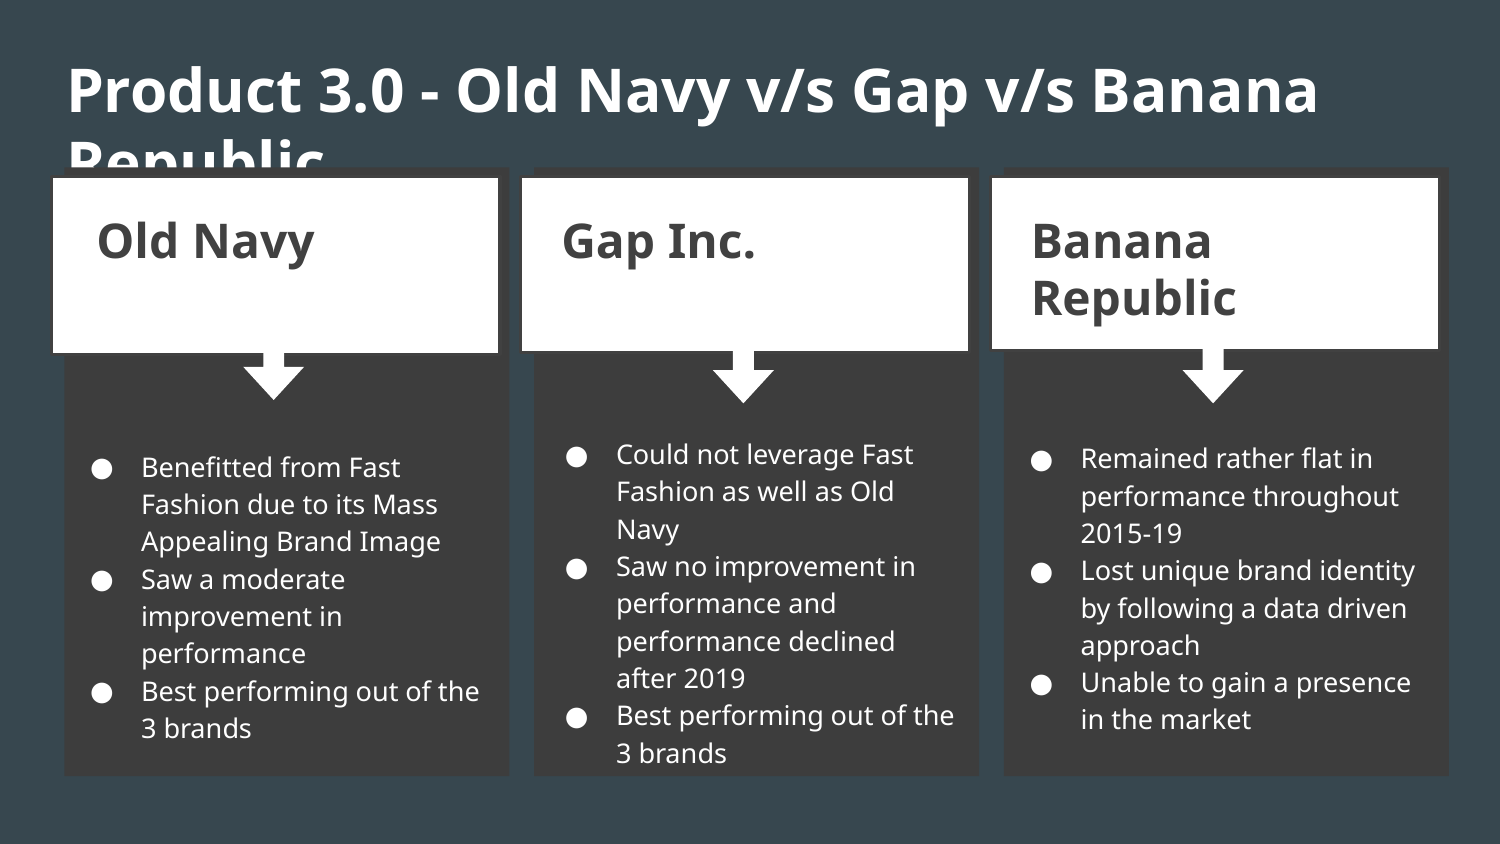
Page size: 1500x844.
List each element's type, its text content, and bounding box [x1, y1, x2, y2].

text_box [520, 167, 980, 777]
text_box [50, 167, 510, 777]
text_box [990, 167, 1450, 777]
title Product 3.0 - Old Navy v/s Gap v/s Banana Republic [51, 37, 1449, 132]
